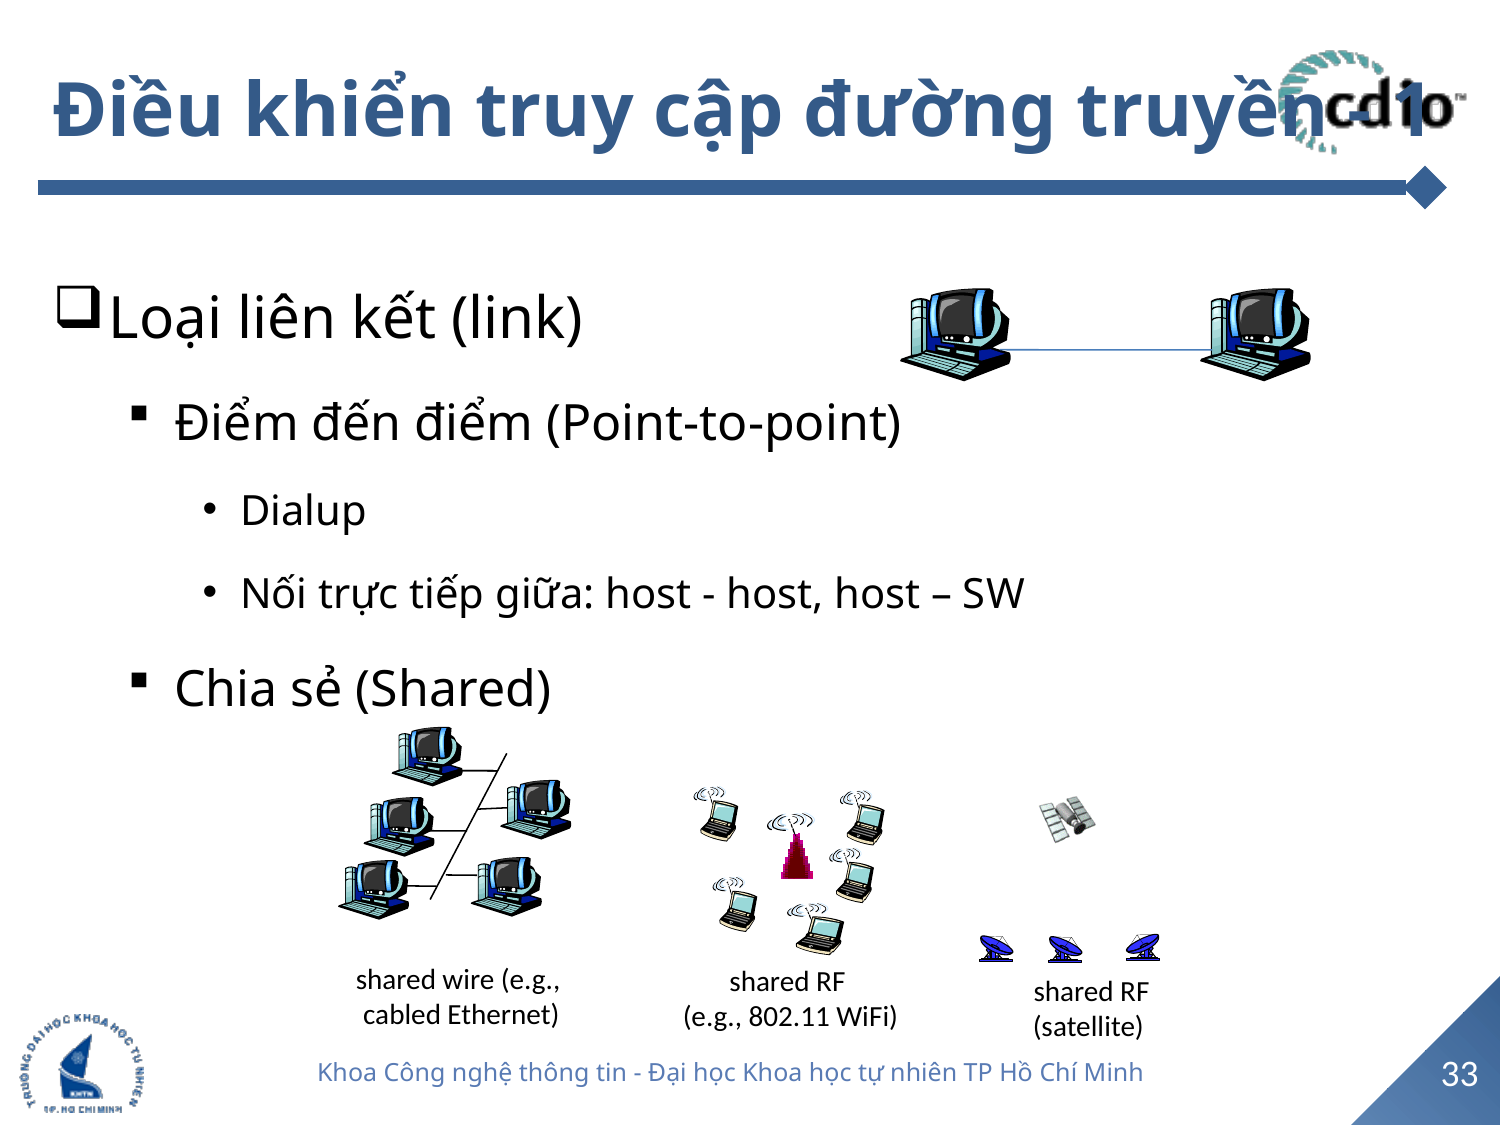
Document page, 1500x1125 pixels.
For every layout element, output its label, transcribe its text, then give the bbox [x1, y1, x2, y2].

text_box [712, 875, 758, 933]
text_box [337, 859, 411, 920]
slide_number 33 [1419, 1041, 1500, 1102]
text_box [693, 785, 739, 842]
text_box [363, 796, 436, 857]
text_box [766, 812, 816, 880]
picture [1036, 792, 1101, 847]
list Loại liên kết (link) Điểm đến điểm (Point-to-point) Dialup Nối trực tiếp giữa: host - host, host – SW Chia sẻ (Shared) [37, 237, 1450, 1038]
title Điều khiển truy cập đường truyền - 1 [37, 12, 1473, 200]
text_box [499, 779, 573, 840]
text_box shared wire (e.g., cabled Ethernet) [340, 952, 582, 1038]
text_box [786, 902, 845, 956]
picture [18, 1014, 144, 1113]
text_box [1126, 934, 1160, 961]
text_box shared RF (e.g., 802.11 WiFi) [661, 955, 914, 1040]
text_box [979, 935, 1014, 962]
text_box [391, 726, 464, 787]
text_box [899, 287, 1013, 382]
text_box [828, 846, 875, 904]
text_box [1048, 936, 1083, 963]
text_box shared RF (satellite) [1017, 965, 1166, 1043]
footer Khoa Công nghệ thông tin - Đại học Khoa học tự nhiên TP Hồ Chí Minh [187, 1043, 1275, 1104]
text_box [1199, 287, 1313, 382]
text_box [470, 856, 544, 917]
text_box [839, 789, 885, 846]
